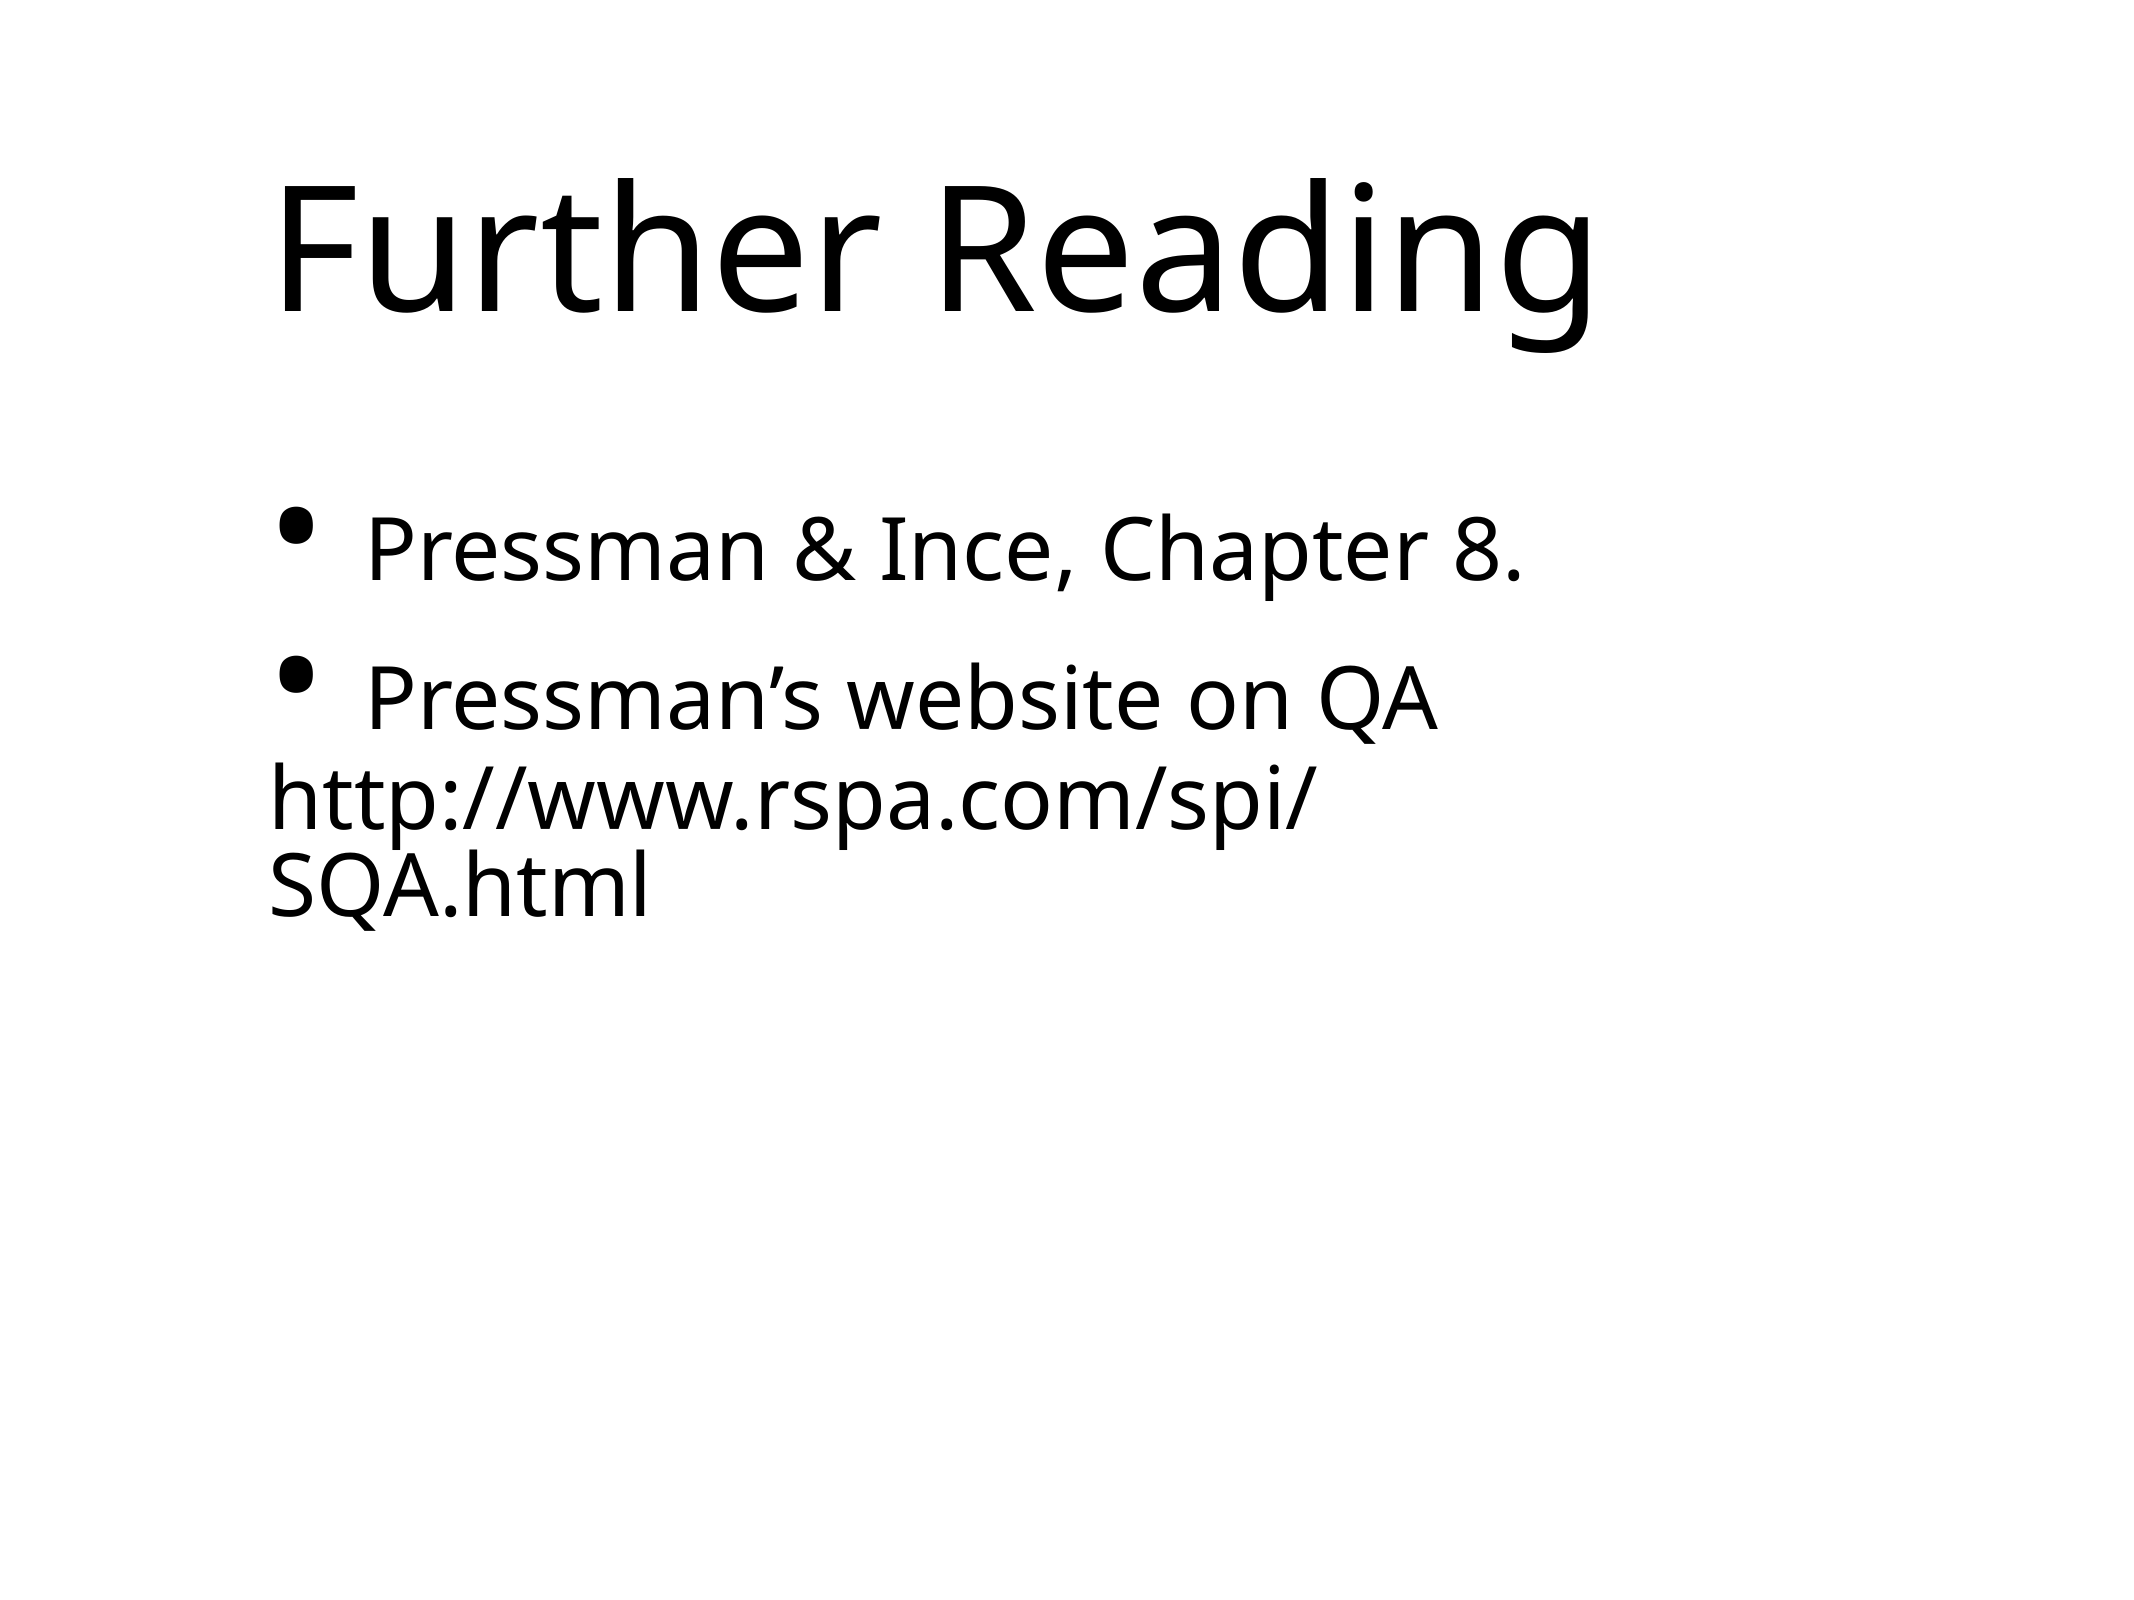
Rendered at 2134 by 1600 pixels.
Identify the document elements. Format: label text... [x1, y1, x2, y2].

text_box Further Reading • Pressman & Ince, Chapter 8. • Pressman’s website on QA http://www.rspa.com/spi/SQA.html [268, 136, 1641, 934]
